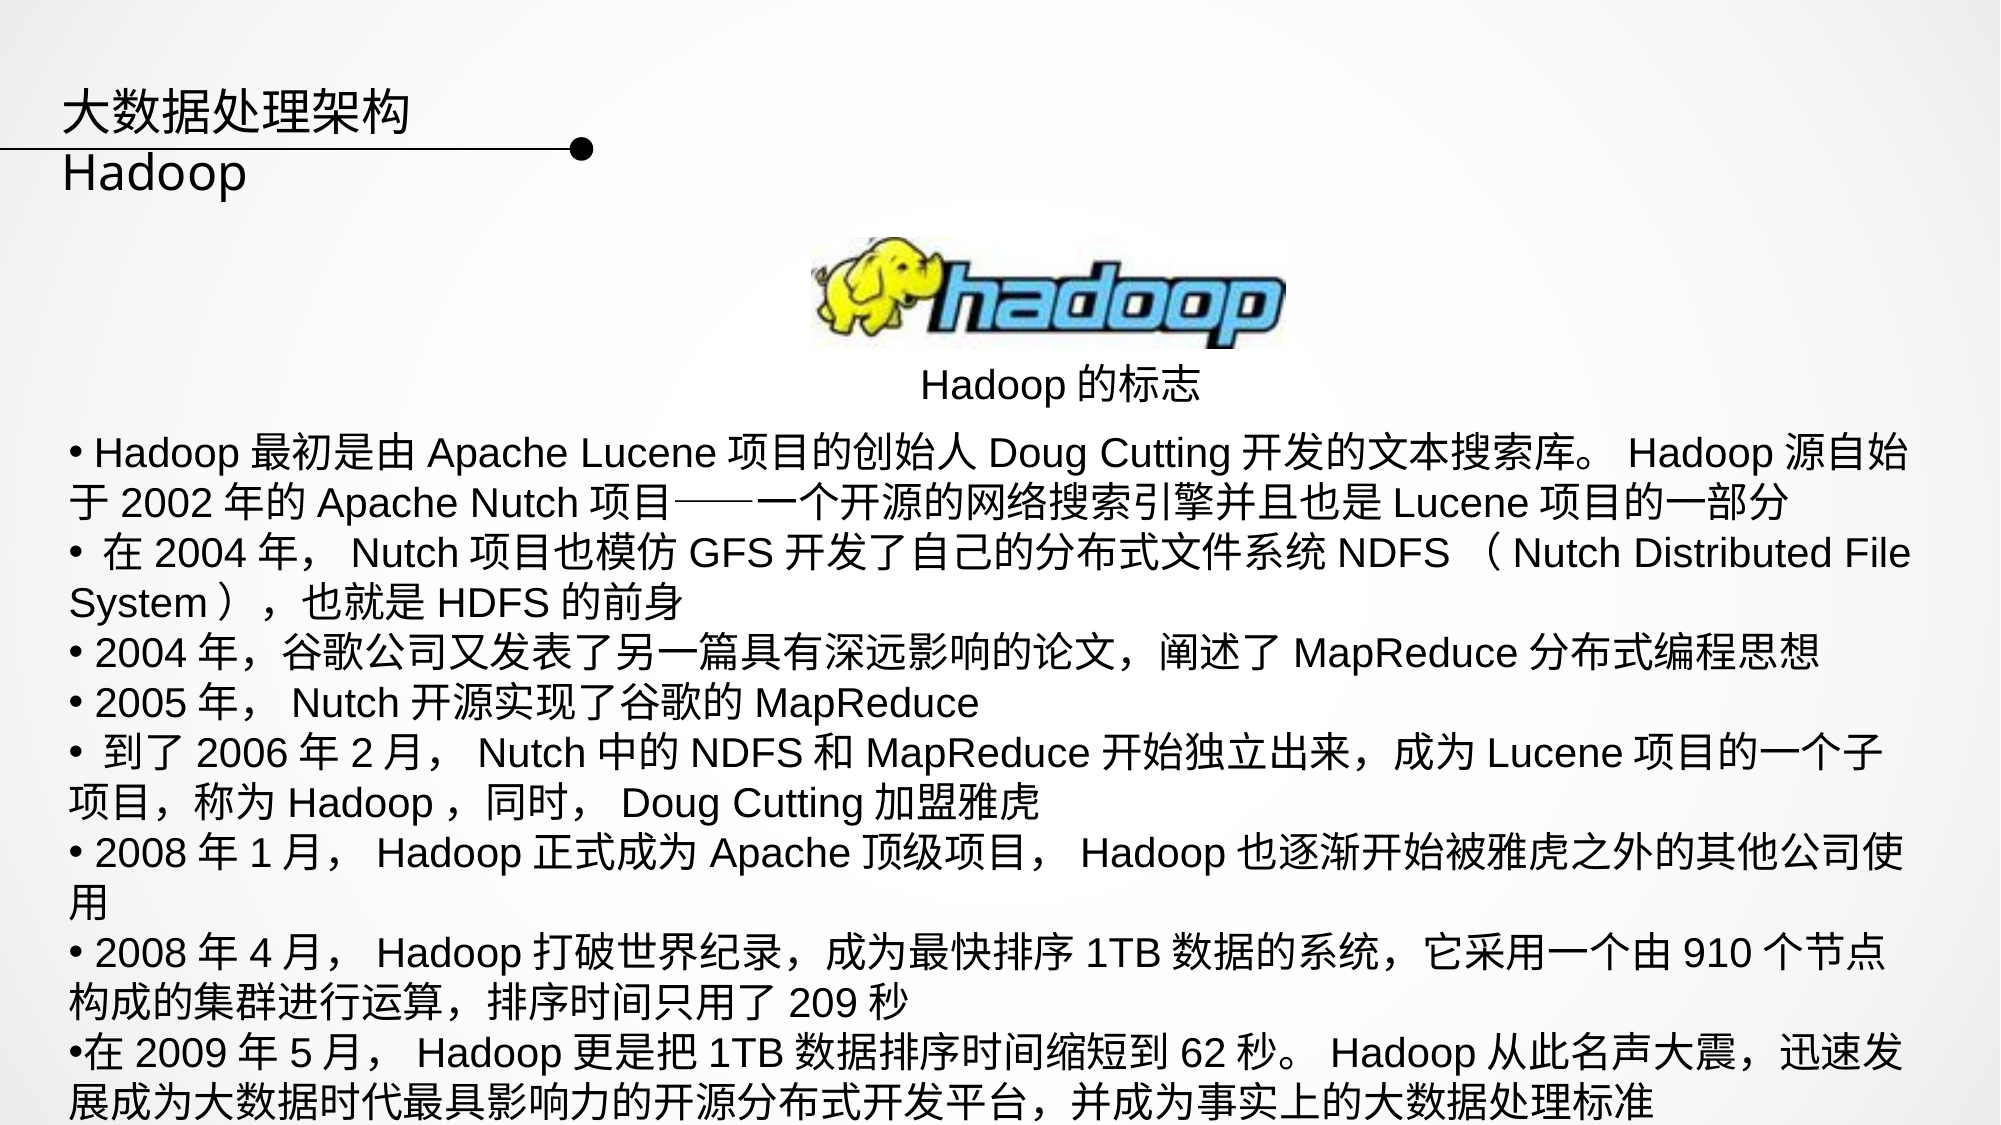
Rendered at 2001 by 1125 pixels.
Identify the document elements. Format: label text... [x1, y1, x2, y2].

text_box 大数据处理架构Hadoop [46, 157, 566, 208]
text_box Hadoop的标志 [905, 357, 1231, 416]
text_box Hadoop最初是由Apache Lucene项目的创始人Doug Cutting开发的文本搜索库。Hadoop源自始于2002年的Apache Nutch项目——一个开源的网络搜索引擎并且也是Lucene项目的一部分 在2004年，Nutch项目也模仿GFS开发了自己的分布式文件系统NDFS（Nutch Distributed File System），也就是HDFS的前身 2004年，谷歌公司又发表了另一篇具有深远影响的论文，阐述了MapReduce分布式编程思想 2005年，Nutch开源实现了谷歌的MapReduce 到了2006年2月，Nutch中的NDFS和MapReduce开始独立出来，成为Lucene项目的一个子项目，称为Hadoop，同时，Doug Cutting加盟雅虎 2008年1月，Hadoop正式成为Apache顶级项目，Hadoop也逐渐开始被雅虎之外的其他公司使用 2008年4月，Hadoop打破世界纪录，成为最快排序1TB数据的系统，它采用一个由910个节点构成的集群进行运算，排序时间只用了209秒 在2009年5月，Hadoop更是把1TB数据排序时间缩短到62秒。Hadoop从此名声大震，迅速发展成为大数据时代最具影响力的开源分布式开发平台，并成为事实上的大数据处理标准 [53, 418, 1928, 1125]
text_box 大数据处理架构Hadoop [46, 73, 566, 148]
picture [810, 237, 1287, 349]
text_box [567, 135, 596, 163]
